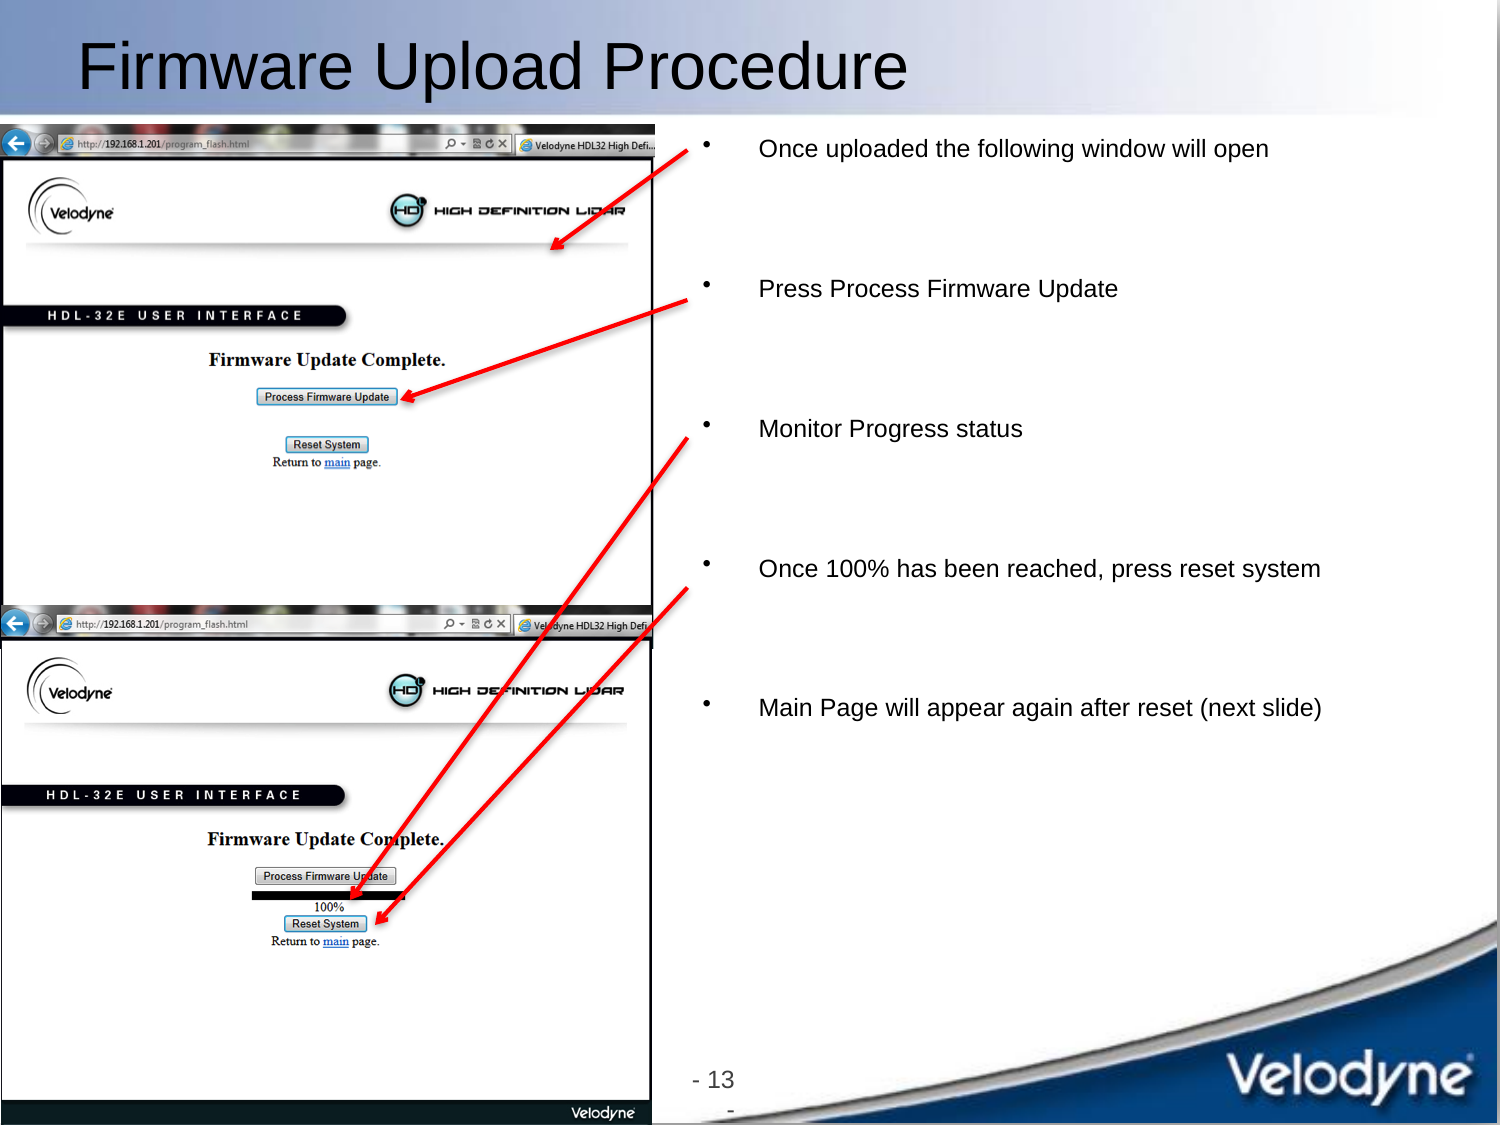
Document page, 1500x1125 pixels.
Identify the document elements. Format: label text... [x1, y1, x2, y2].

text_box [399, 299, 688, 401]
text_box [374, 587, 688, 926]
picture [0, 0, 1497, 1125]
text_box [549, 149, 688, 251]
slide_number - 13 - [662, 1074, 750, 1113]
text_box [349, 437, 688, 901]
title Firmware Upload Procedure [62, 0, 1500, 125]
list Once uploaded the following window will open Press Process Firmware Update Monitor Progress status Once 100% has been reached, press reset system Main Page will appear again after reset (next slide) [687, 125, 1475, 1025]
